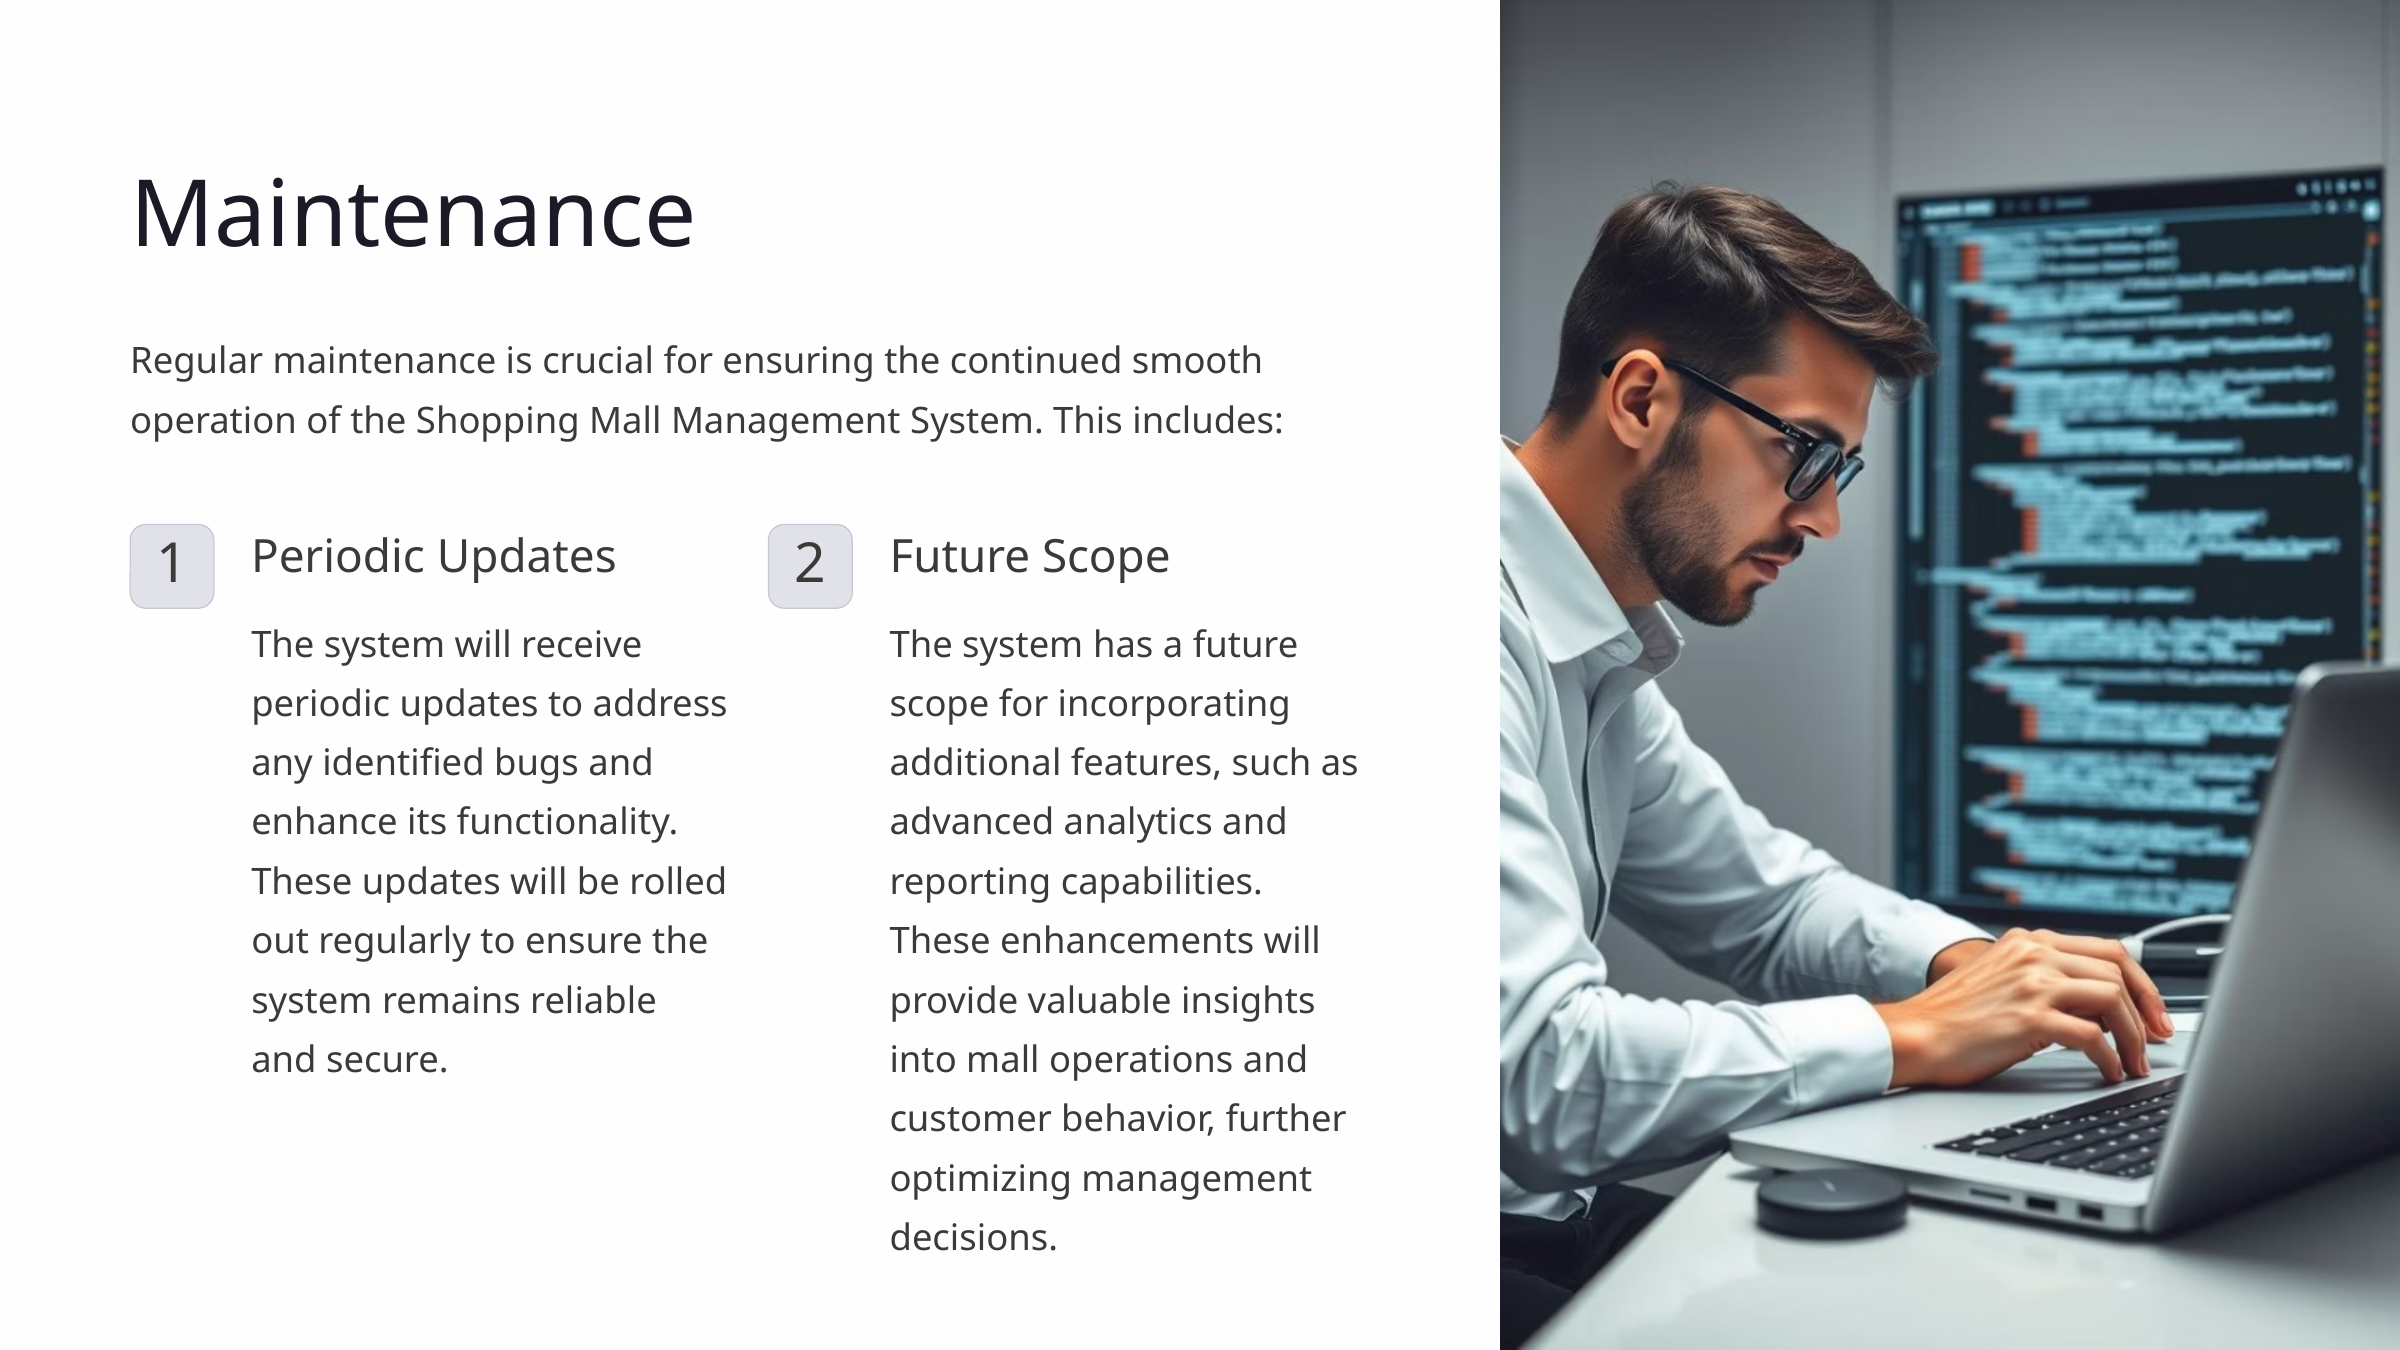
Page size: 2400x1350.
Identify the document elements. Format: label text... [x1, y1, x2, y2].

text_box The system has a future scope for incorporating additional features, such as advanced analytics and reporting capabilities. These enhancements will provide valuable insights into mall operations and customer behavior, further optimizing management decisions. [889, 604, 1370, 1201]
text_box Regular maintenance is crucial for ensuring the continued smooth operation of the Shopping Mall Management System. This includes: [130, 321, 1370, 441]
text_box Future Scope [889, 524, 1355, 583]
text_box [130, 524, 214, 609]
text_box 1 [160, 538, 184, 595]
text_box [768, 524, 853, 609]
text_box The system will receive periodic updates to address any identified bugs and enhance its functionality. These updates will be rolled out regularly to ensure the system remains reliable and secure. [251, 604, 732, 1082]
picture [1499, 0, 2400, 1350]
text_box 2 [795, 538, 825, 595]
text_box Maintenance [130, 149, 1061, 266]
text_box Periodic Updates [251, 524, 717, 583]
